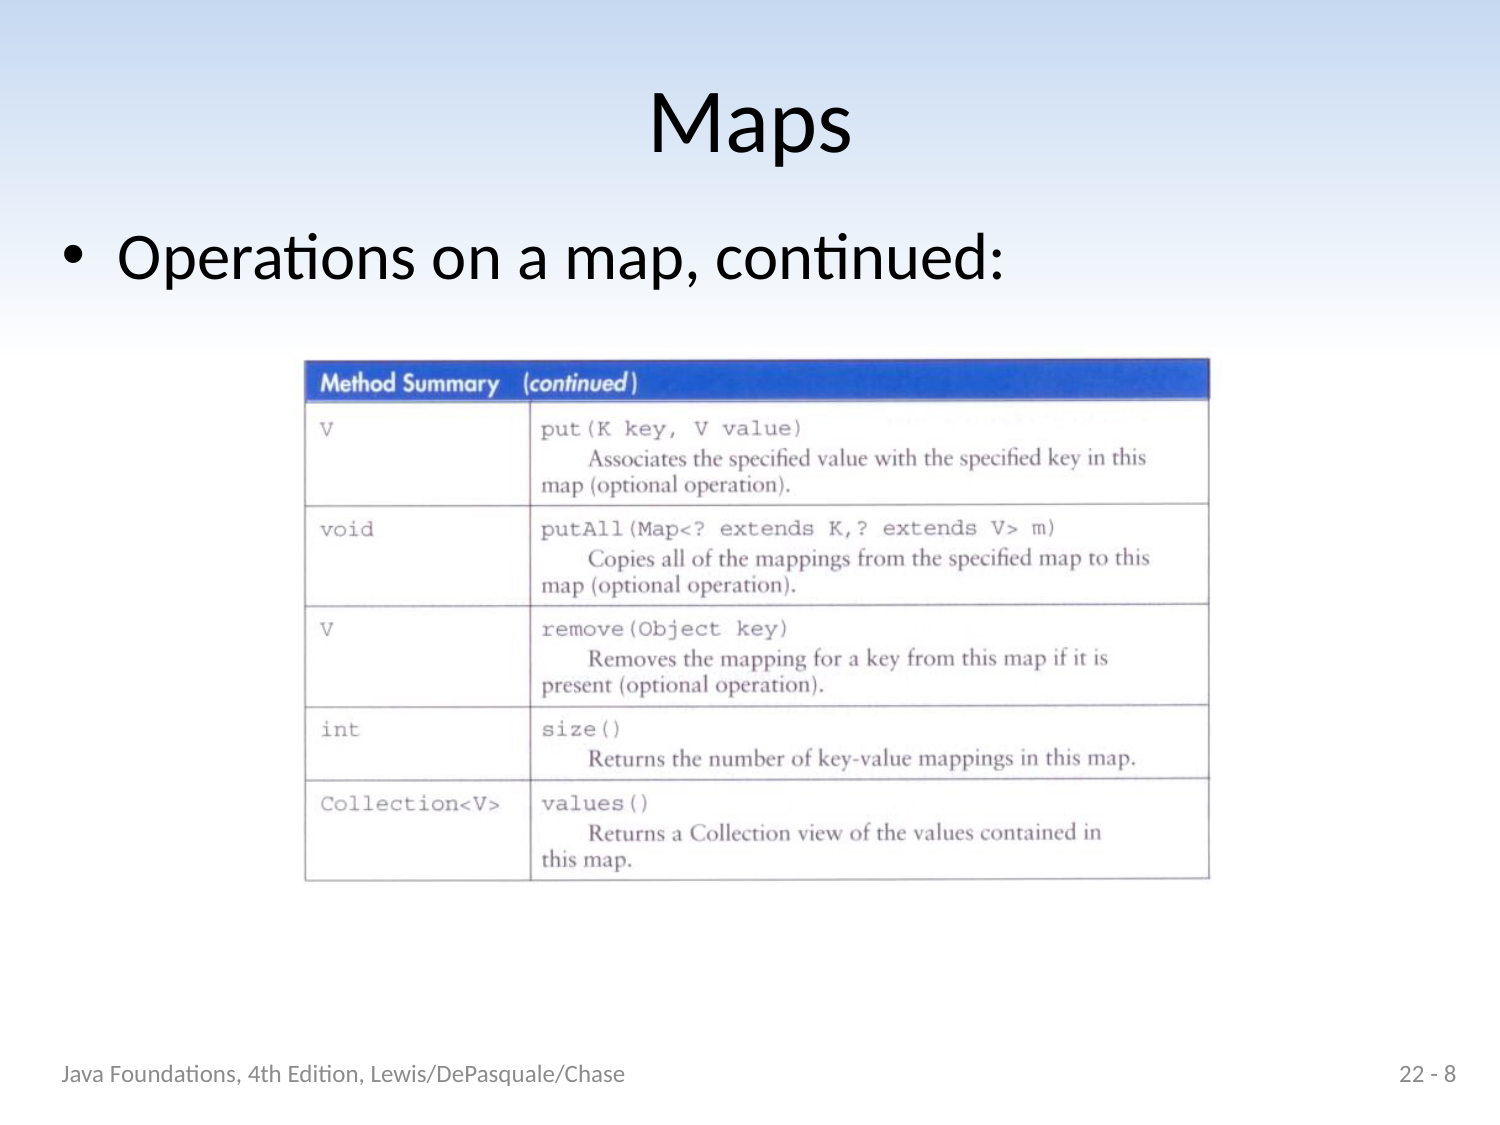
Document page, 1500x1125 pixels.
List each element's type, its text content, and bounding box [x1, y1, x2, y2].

footer Java Foundations, 4th Edition, Lewis/DePasquale/Chase [46, 1042, 1121, 1103]
picture [294, 348, 1222, 887]
list Operations on a map, continued: [46, 205, 1473, 1043]
title Maps [28, 45, 1473, 186]
slide_number 22 - 8 [1121, 1042, 1472, 1103]
